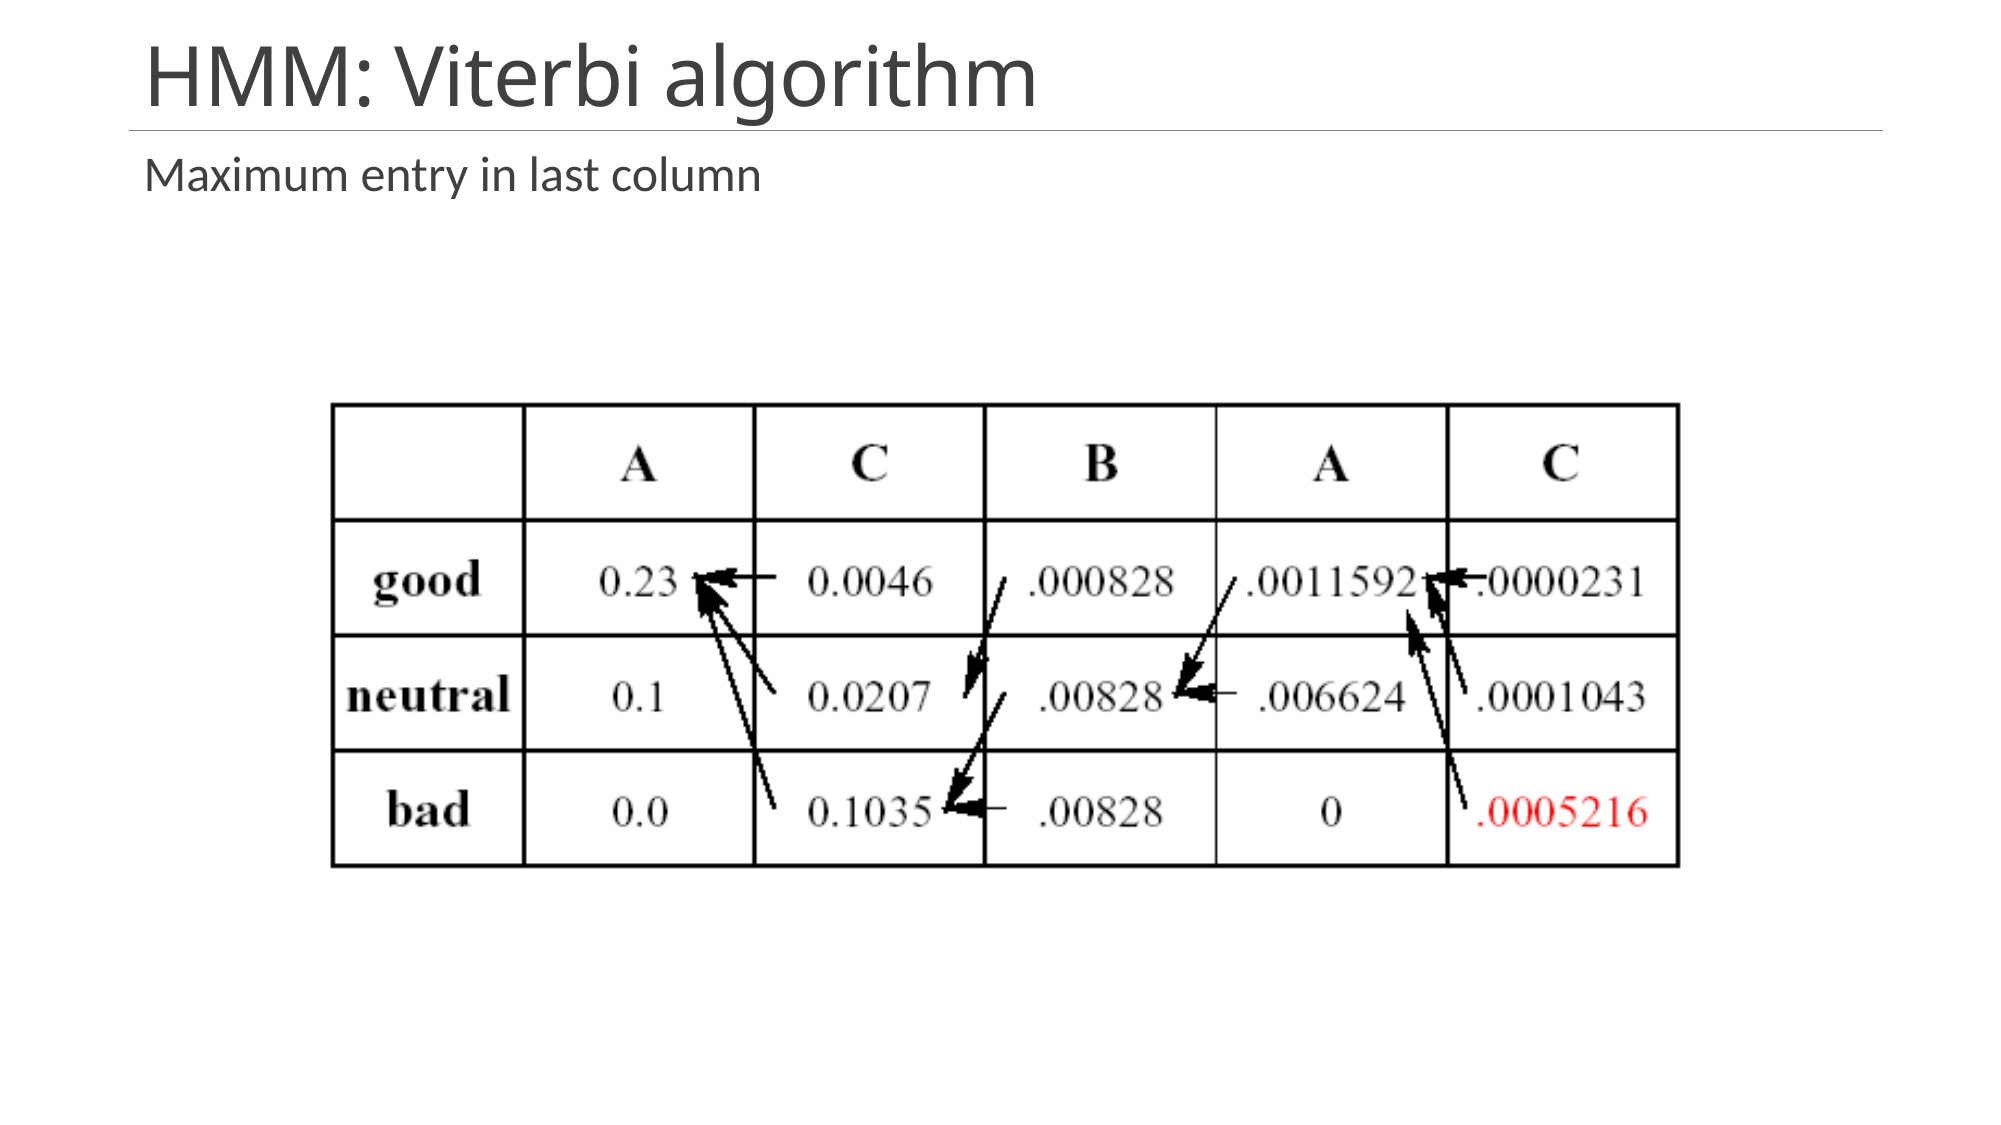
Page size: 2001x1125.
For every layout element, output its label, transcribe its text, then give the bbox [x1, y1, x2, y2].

list Maximum entry in last column [128, 140, 1883, 1034]
picture [290, 392, 1710, 900]
title HMM: Viterbi algorithm [128, 19, 1883, 131]
